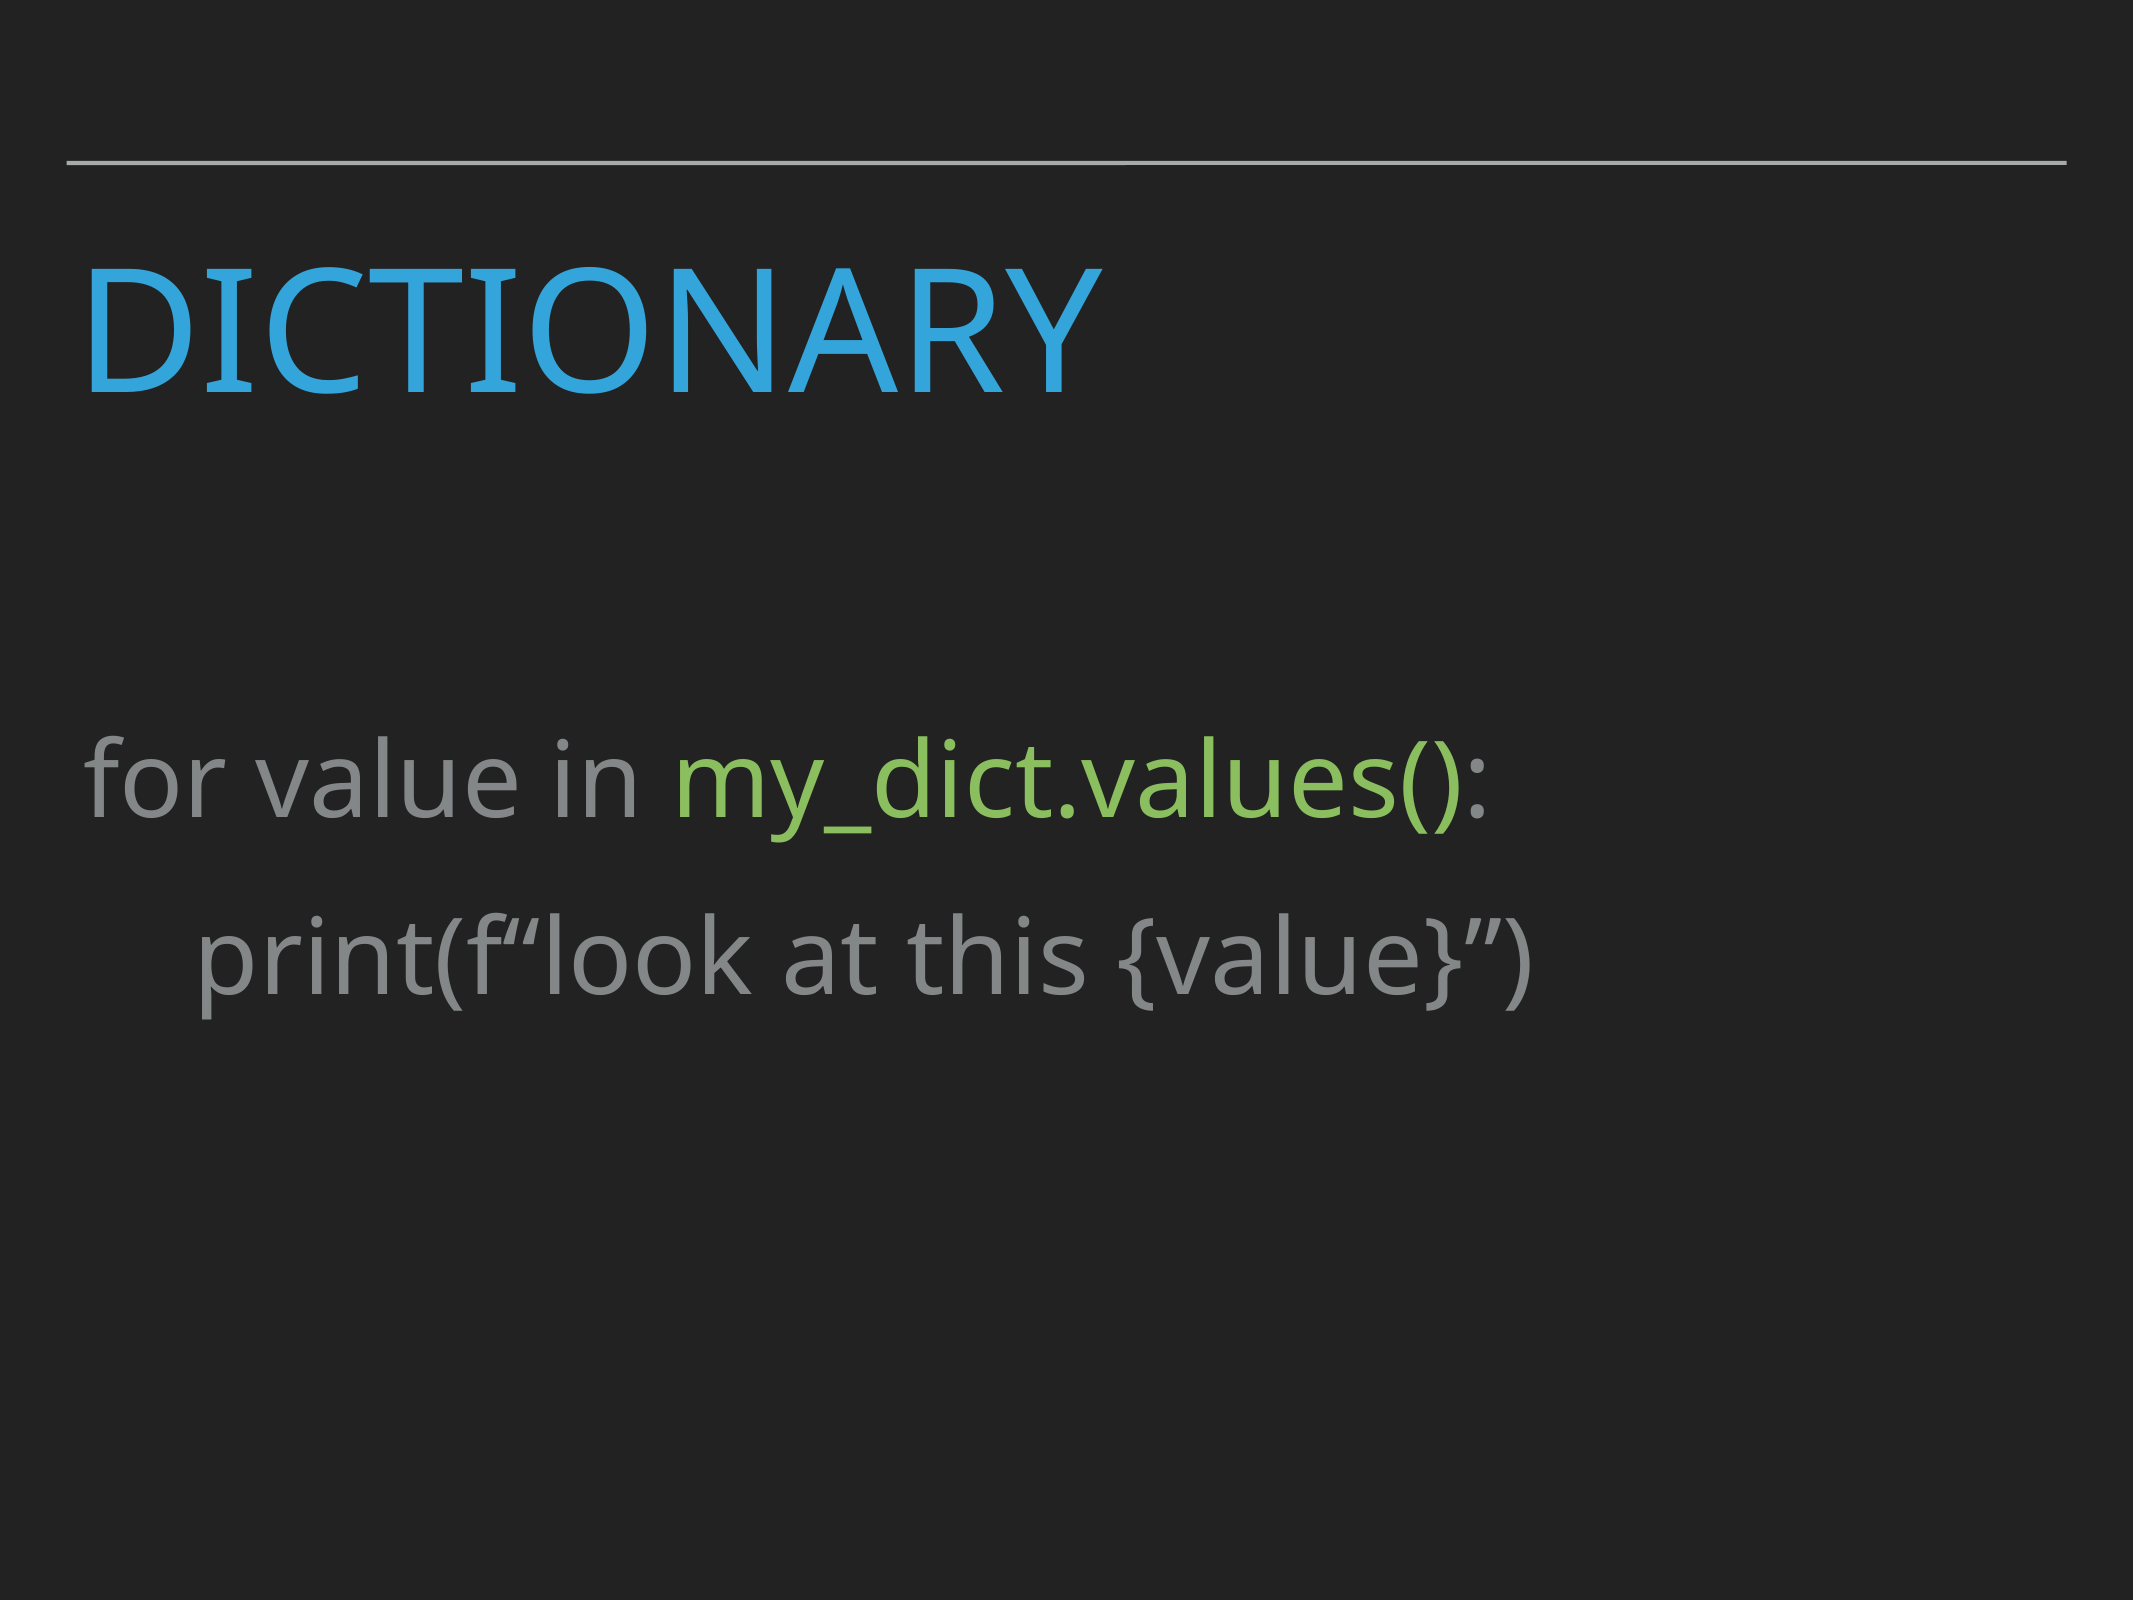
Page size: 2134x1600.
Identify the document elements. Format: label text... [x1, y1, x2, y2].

text_box for value in my_dict.values(): print(f“look at this {value}”) [74, 702, 2075, 1202]
title Dictionary [66, 251, 2068, 445]
